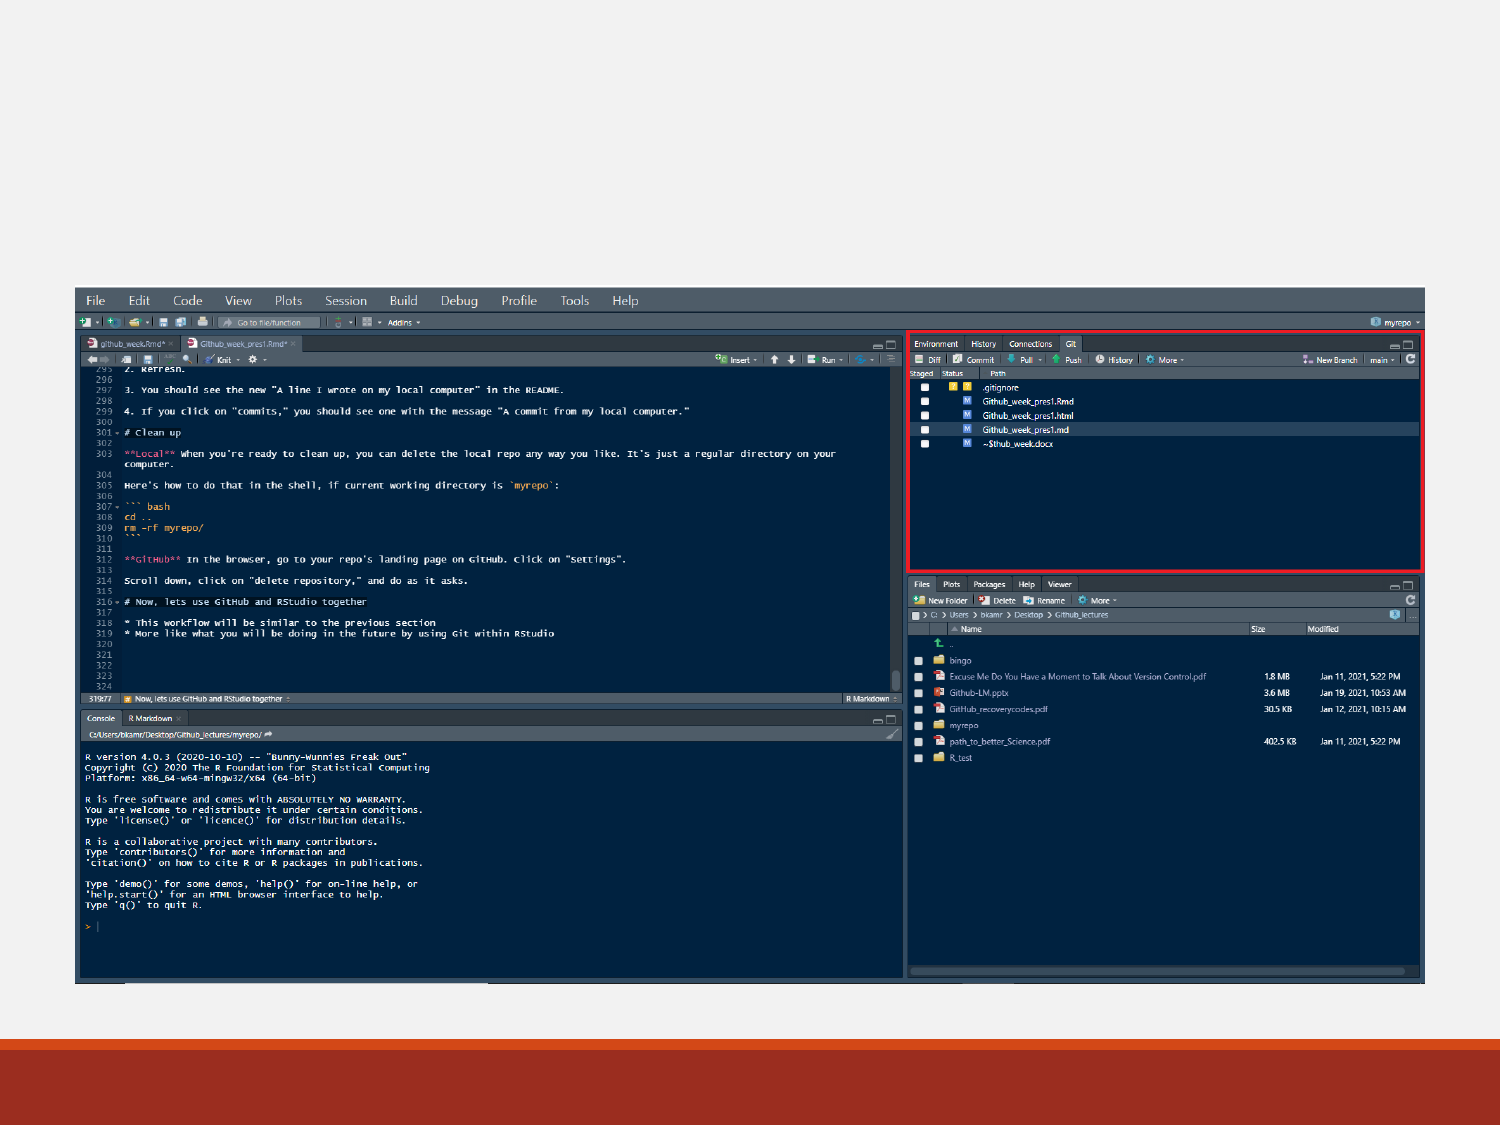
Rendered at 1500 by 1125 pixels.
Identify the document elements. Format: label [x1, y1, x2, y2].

picture [74, 284, 1426, 984]
